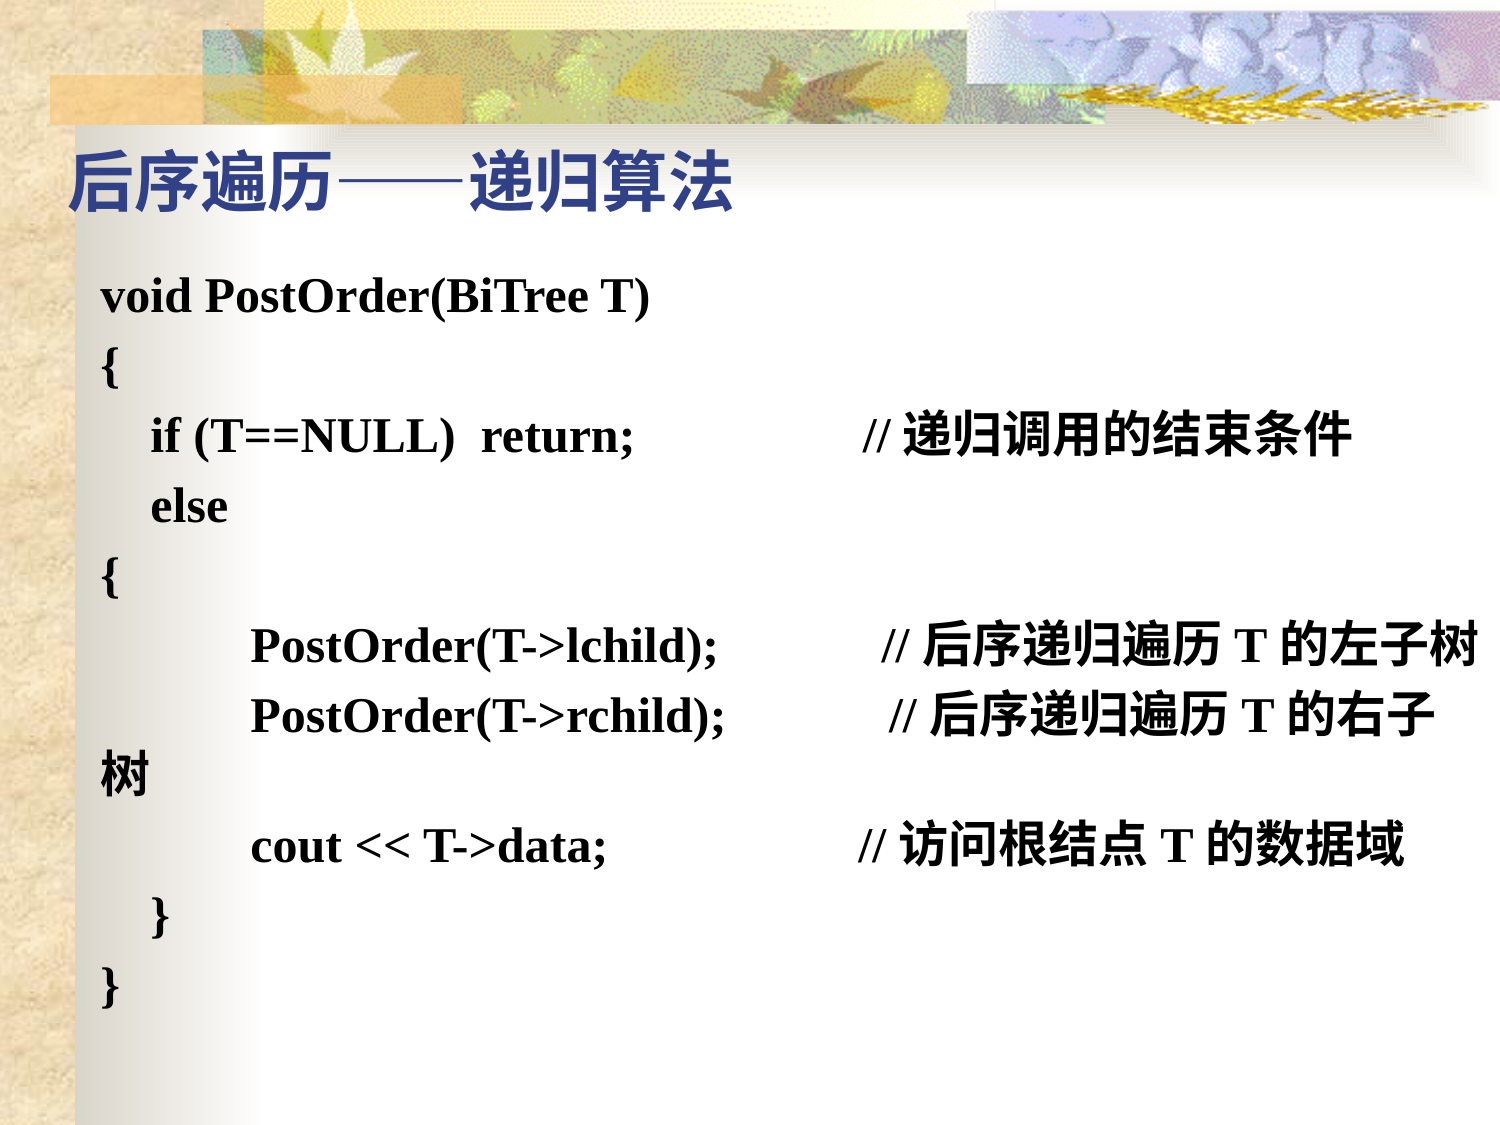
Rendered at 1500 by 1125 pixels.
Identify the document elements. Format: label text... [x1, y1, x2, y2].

text_box 后序遍历——递归算法 [53, 132, 891, 227]
text_box void PostOrder(BiTree T) { if (T==NULL) return; //递归调用的结束条件 else { PostOrder(T->lchild); //后序递归遍历T的左子树 PostOrder(T->rchild); //后序递归遍历T的右子树 cout << T->data; //访问根结点T的数据域 } } [100, 255, 1483, 1020]
picture [0, 0, 1500, 1125]
